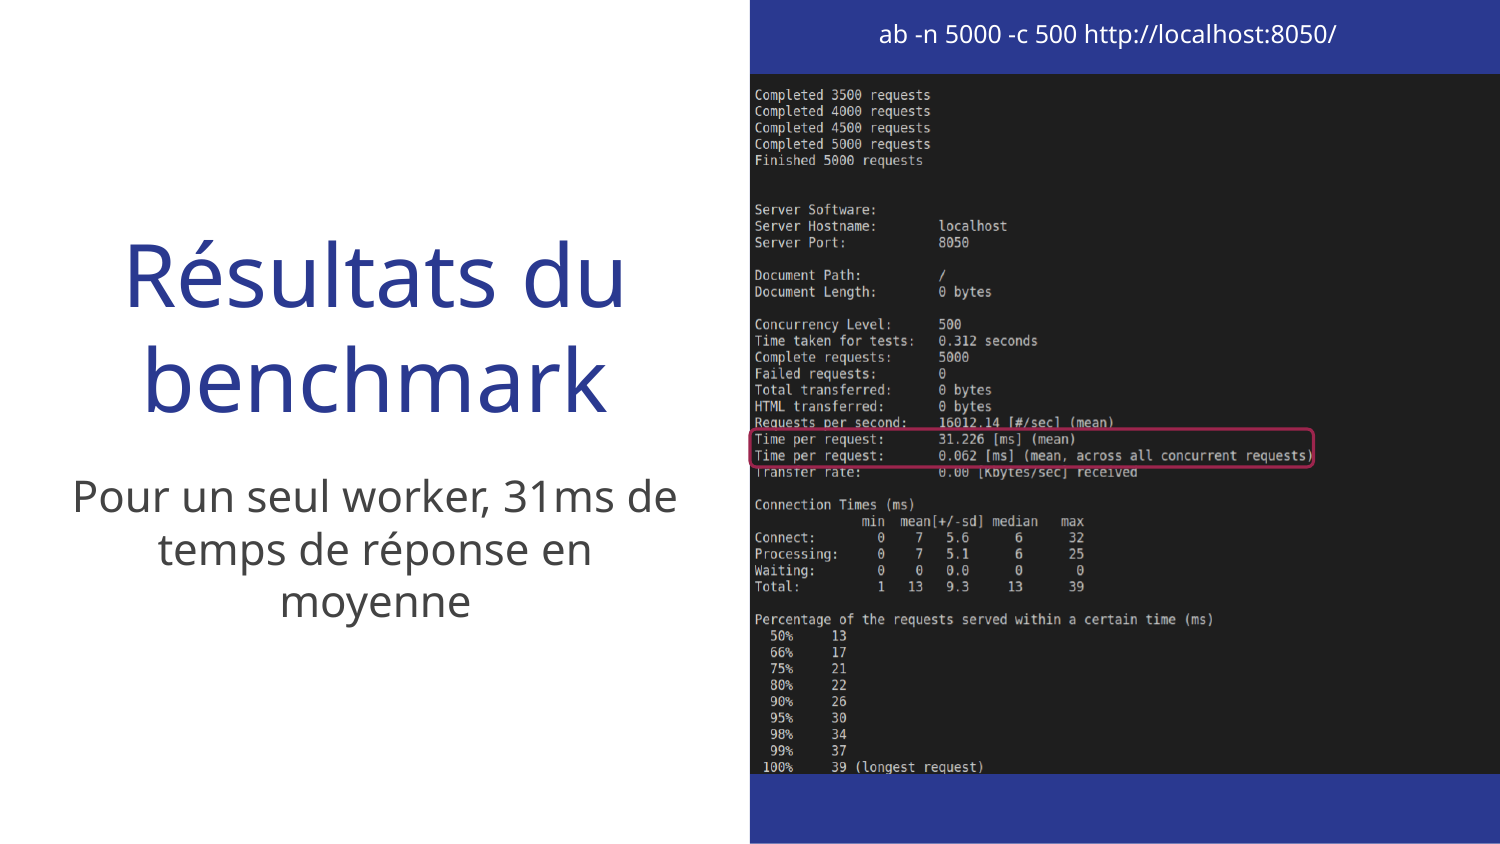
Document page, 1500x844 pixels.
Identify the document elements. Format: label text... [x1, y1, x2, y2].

picture [749, 73, 1500, 775]
subtitle Pour un seul worker, 31ms de temps de réponse en moyenne [43, 454, 708, 663]
title Résultats du benchmark [43, 188, 708, 446]
text_box ab -n 5000 -c 500 http://localhost:8050/ [782, 3, 1435, 35]
